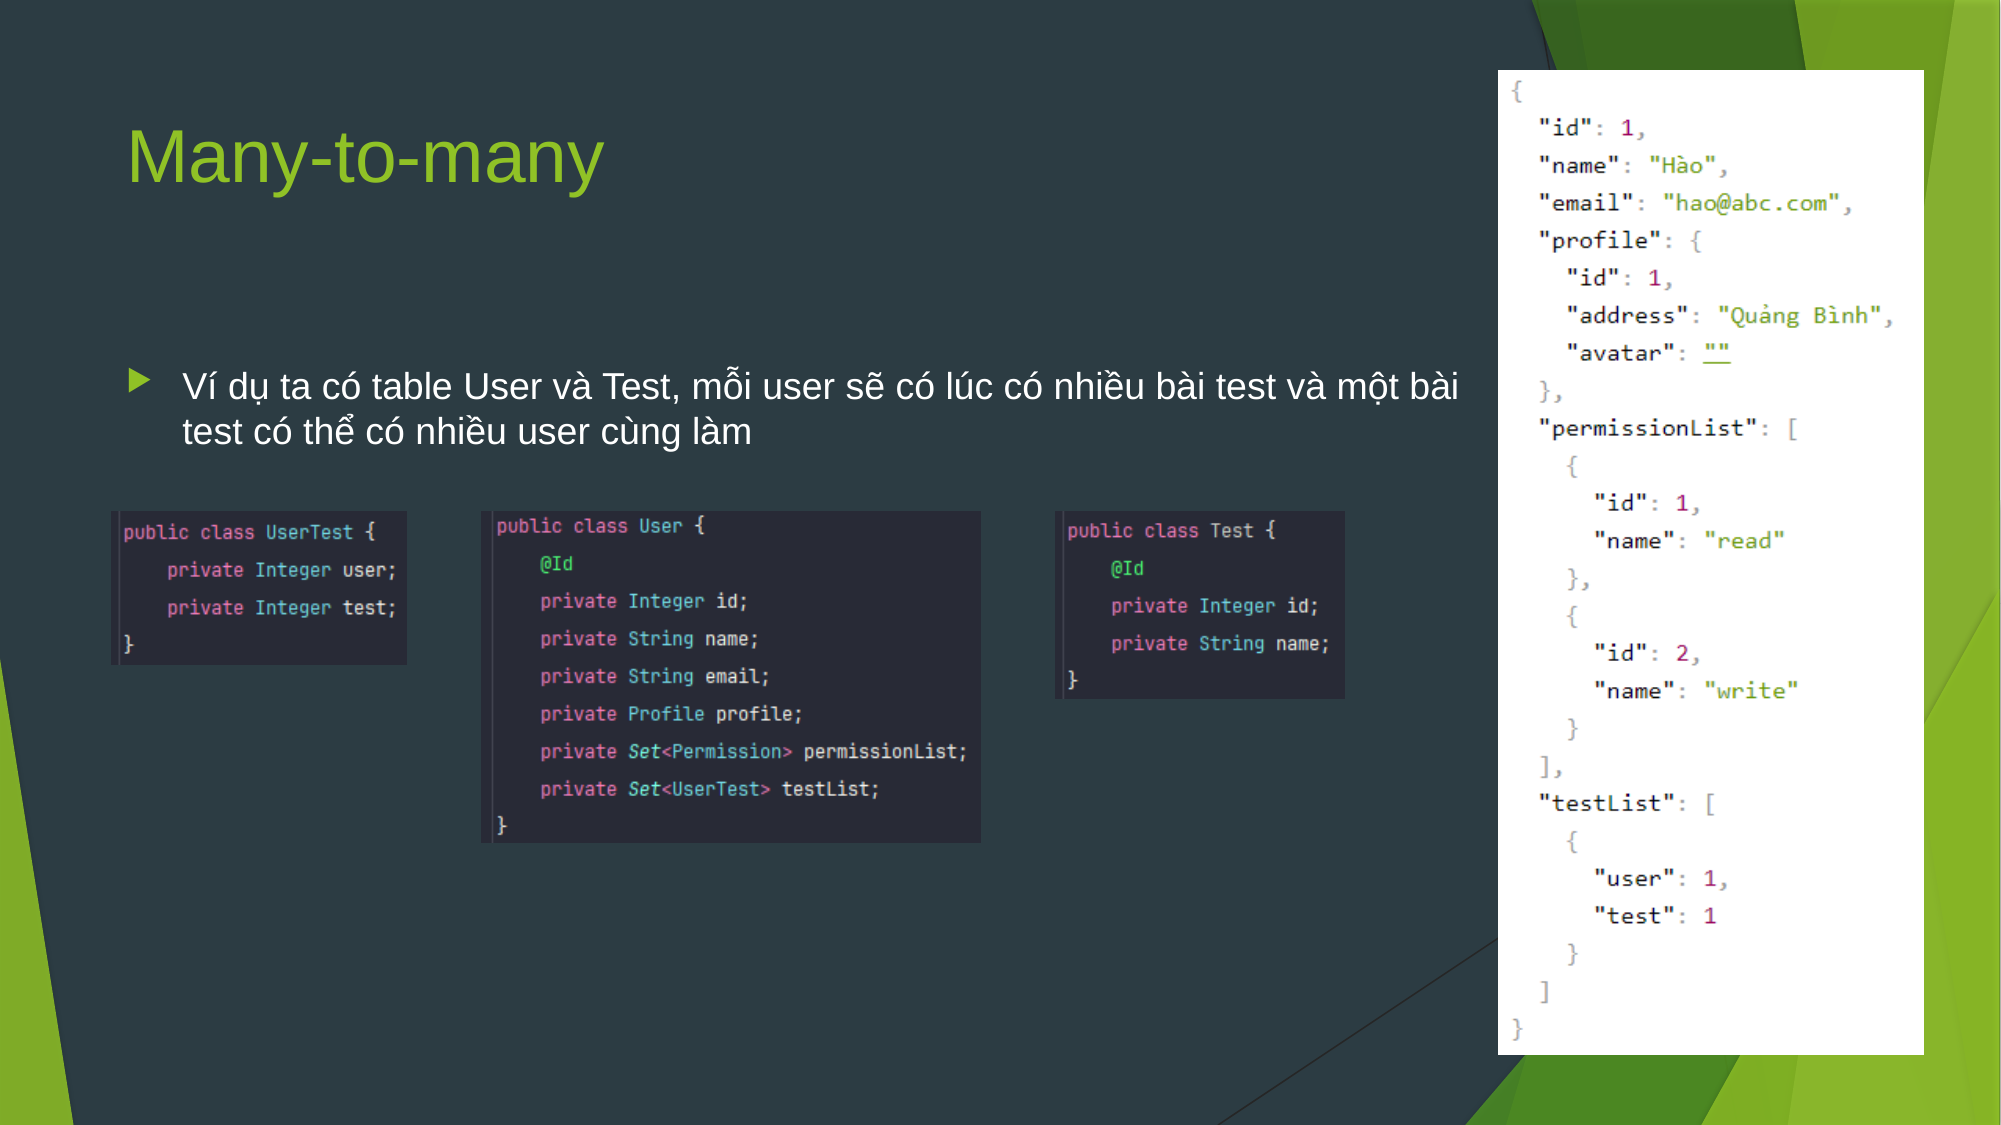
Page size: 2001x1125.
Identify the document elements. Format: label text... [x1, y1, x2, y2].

title Many-to-many [111, 99, 1493, 317]
list Ví dụ ta có table User và Test, mỗi user sẽ có lúc có nhiều bài test và một bài test có thể có nhiều user cùng làm [111, 354, 1493, 992]
picture [1055, 510, 1346, 700]
picture [110, 510, 407, 666]
picture [481, 510, 981, 844]
picture [1498, 69, 1925, 1056]
